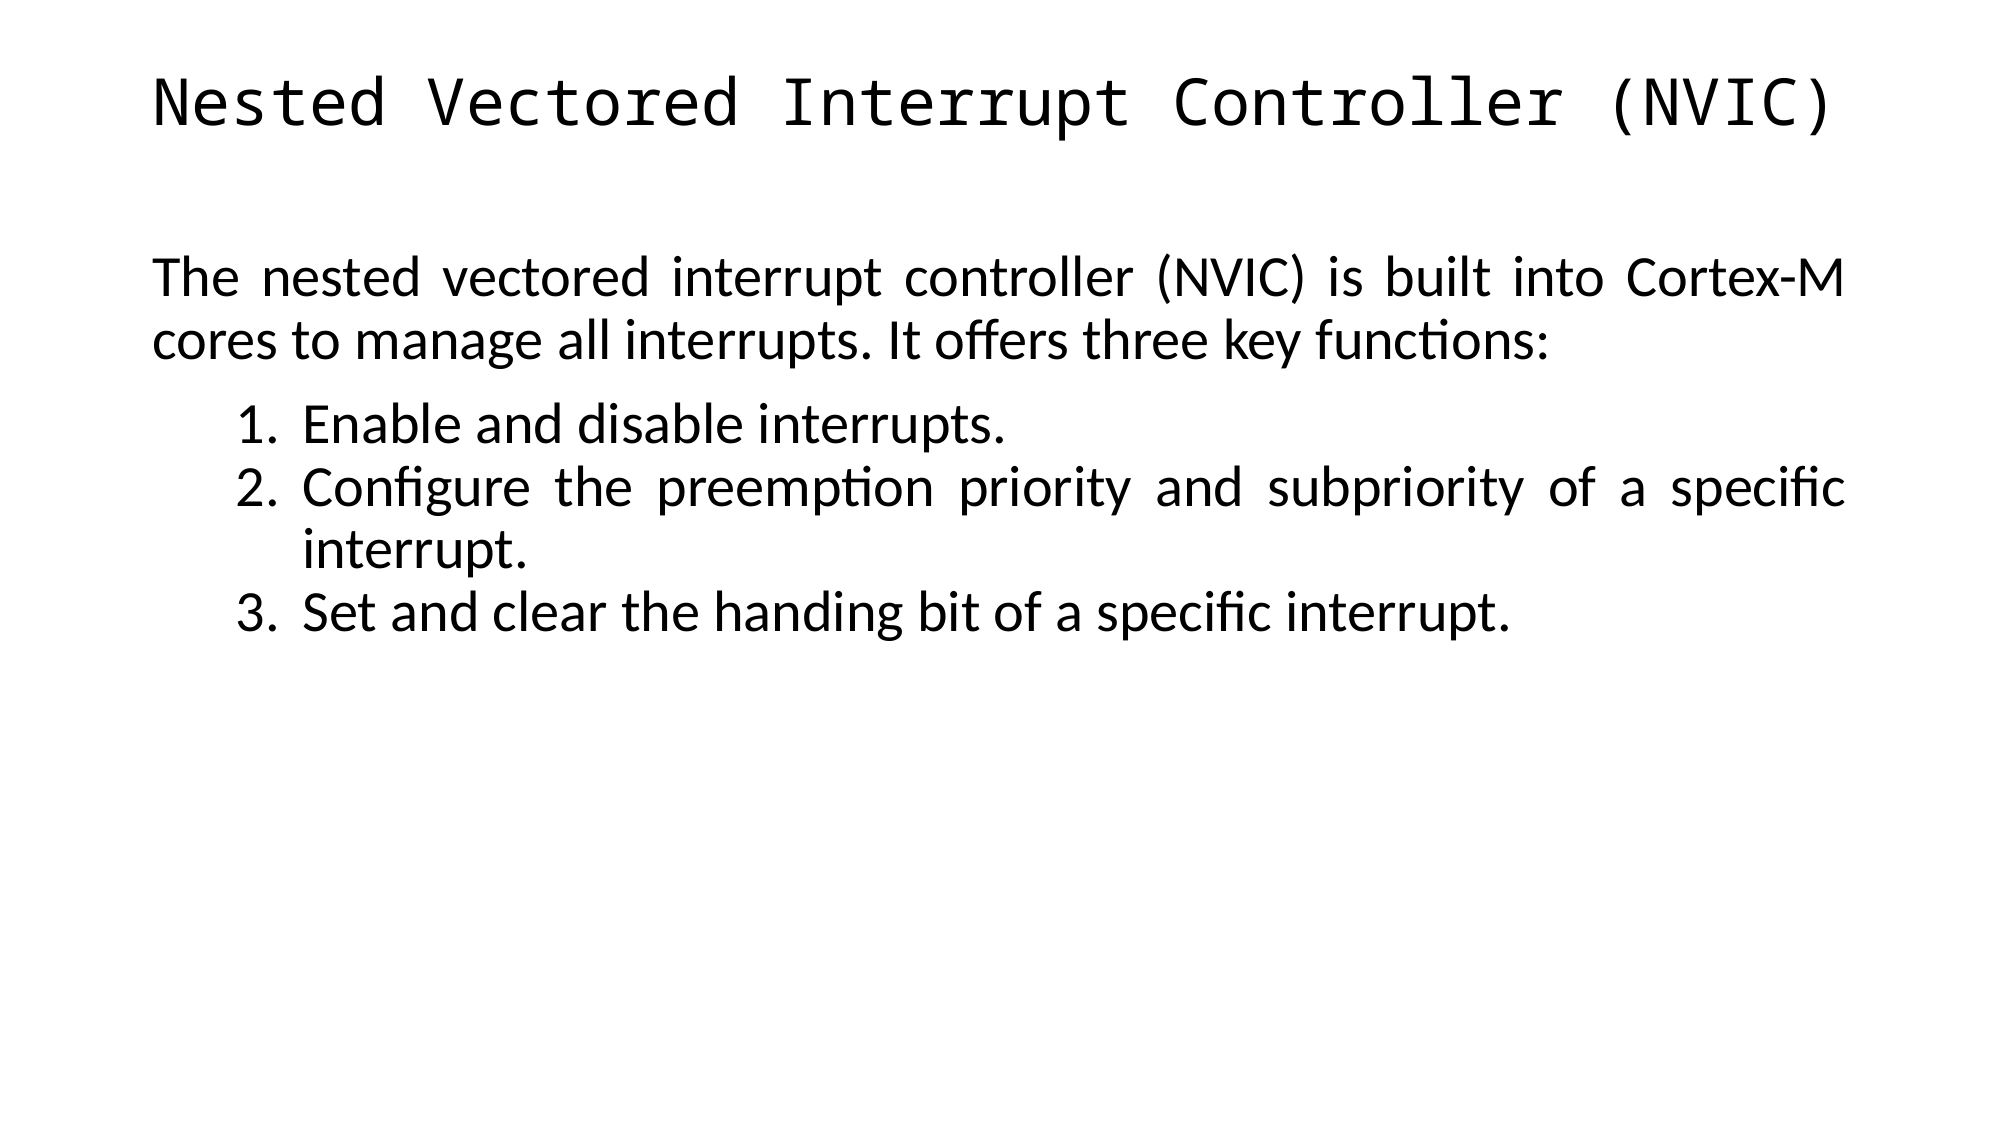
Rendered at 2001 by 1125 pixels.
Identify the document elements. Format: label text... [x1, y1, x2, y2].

list The nested vectored interrupt controller (NVIC) is built into Cortex-M cores to manage all interrupts. It offers three key functions: Enable and disable interrupts. Configure the preemption priority and subpriority of a specific interrupt. Set and clear the handing bit of a specific interrupt. [137, 148, 1863, 1077]
title Nested Vectored Interrupt Controller (NVIC) [137, 59, 1863, 148]
